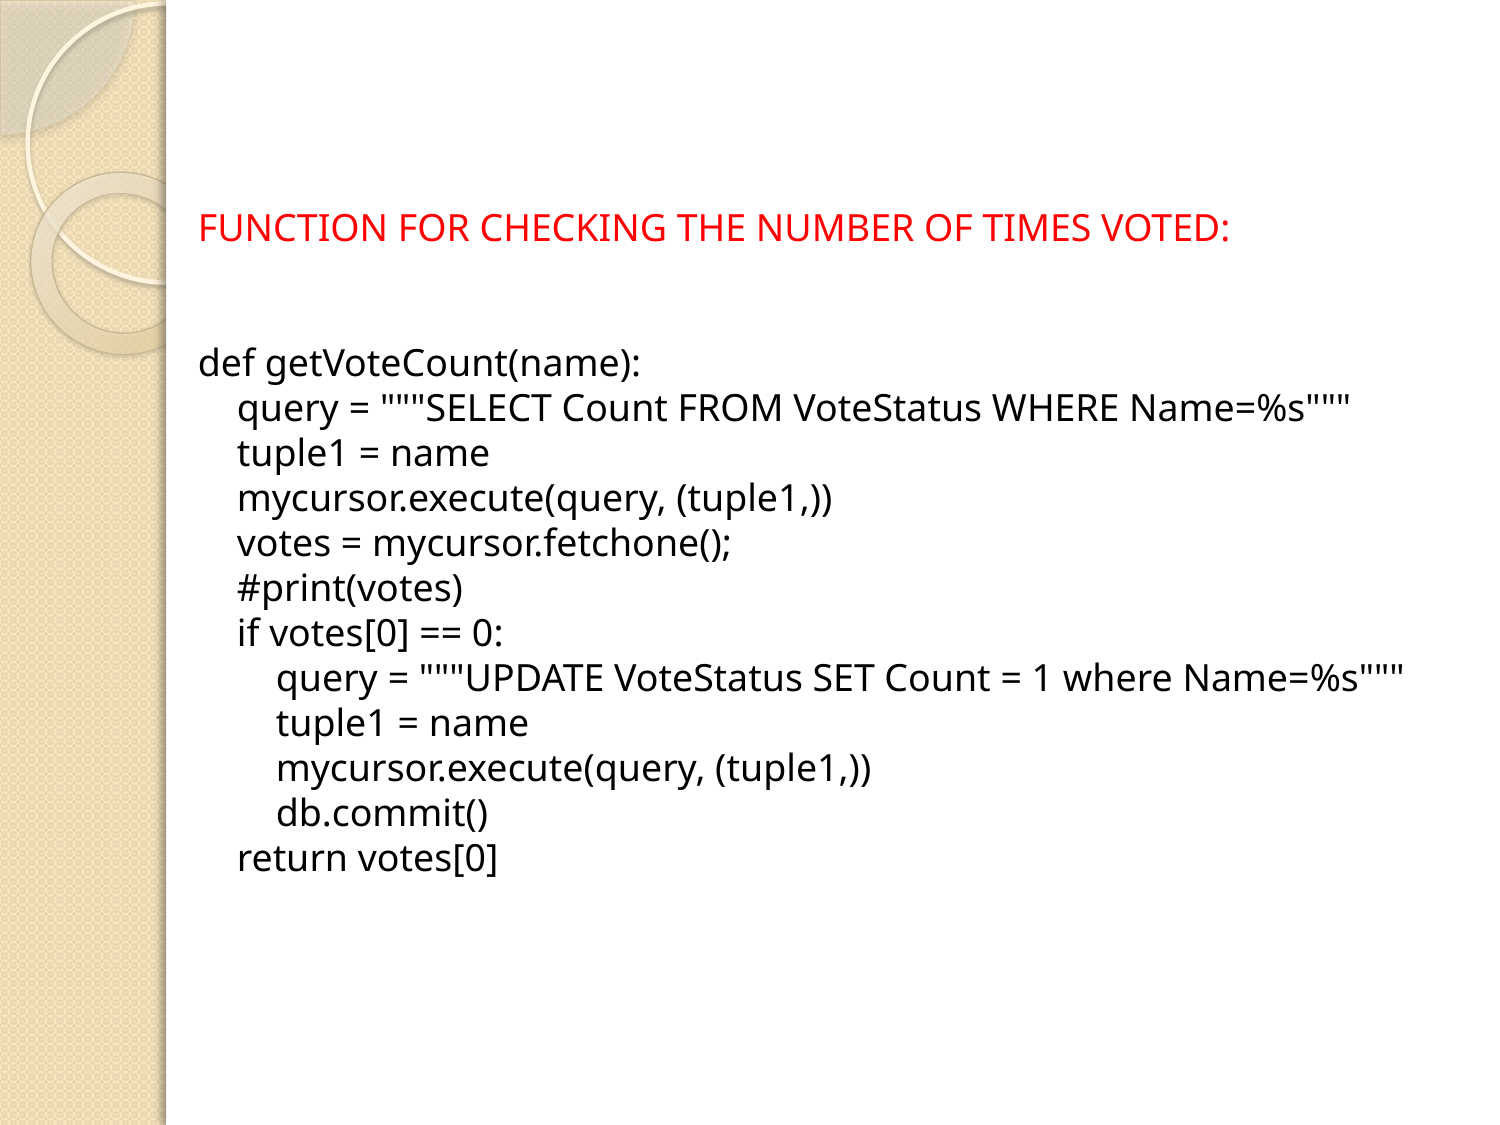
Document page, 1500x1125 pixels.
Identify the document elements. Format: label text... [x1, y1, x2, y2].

text_box FUNCTION FOR CHECKING THE NUMBER OF TIMES VOTED: def getVoteCount(name): query = """SELECT Count FROM VoteStatus WHERE Name=%s""" tuple1 = name mycursor.execute(query, (tuple1,)) votes = mycursor.fetchone(); #print(votes) if votes[0] == 0: query = """UPDATE VoteStatus SET Count = 1 where Name=%s""" tuple1 = name mycursor.execute(query, (tuple1,)) db.commit() return votes[0] [183, 196, 1421, 886]
